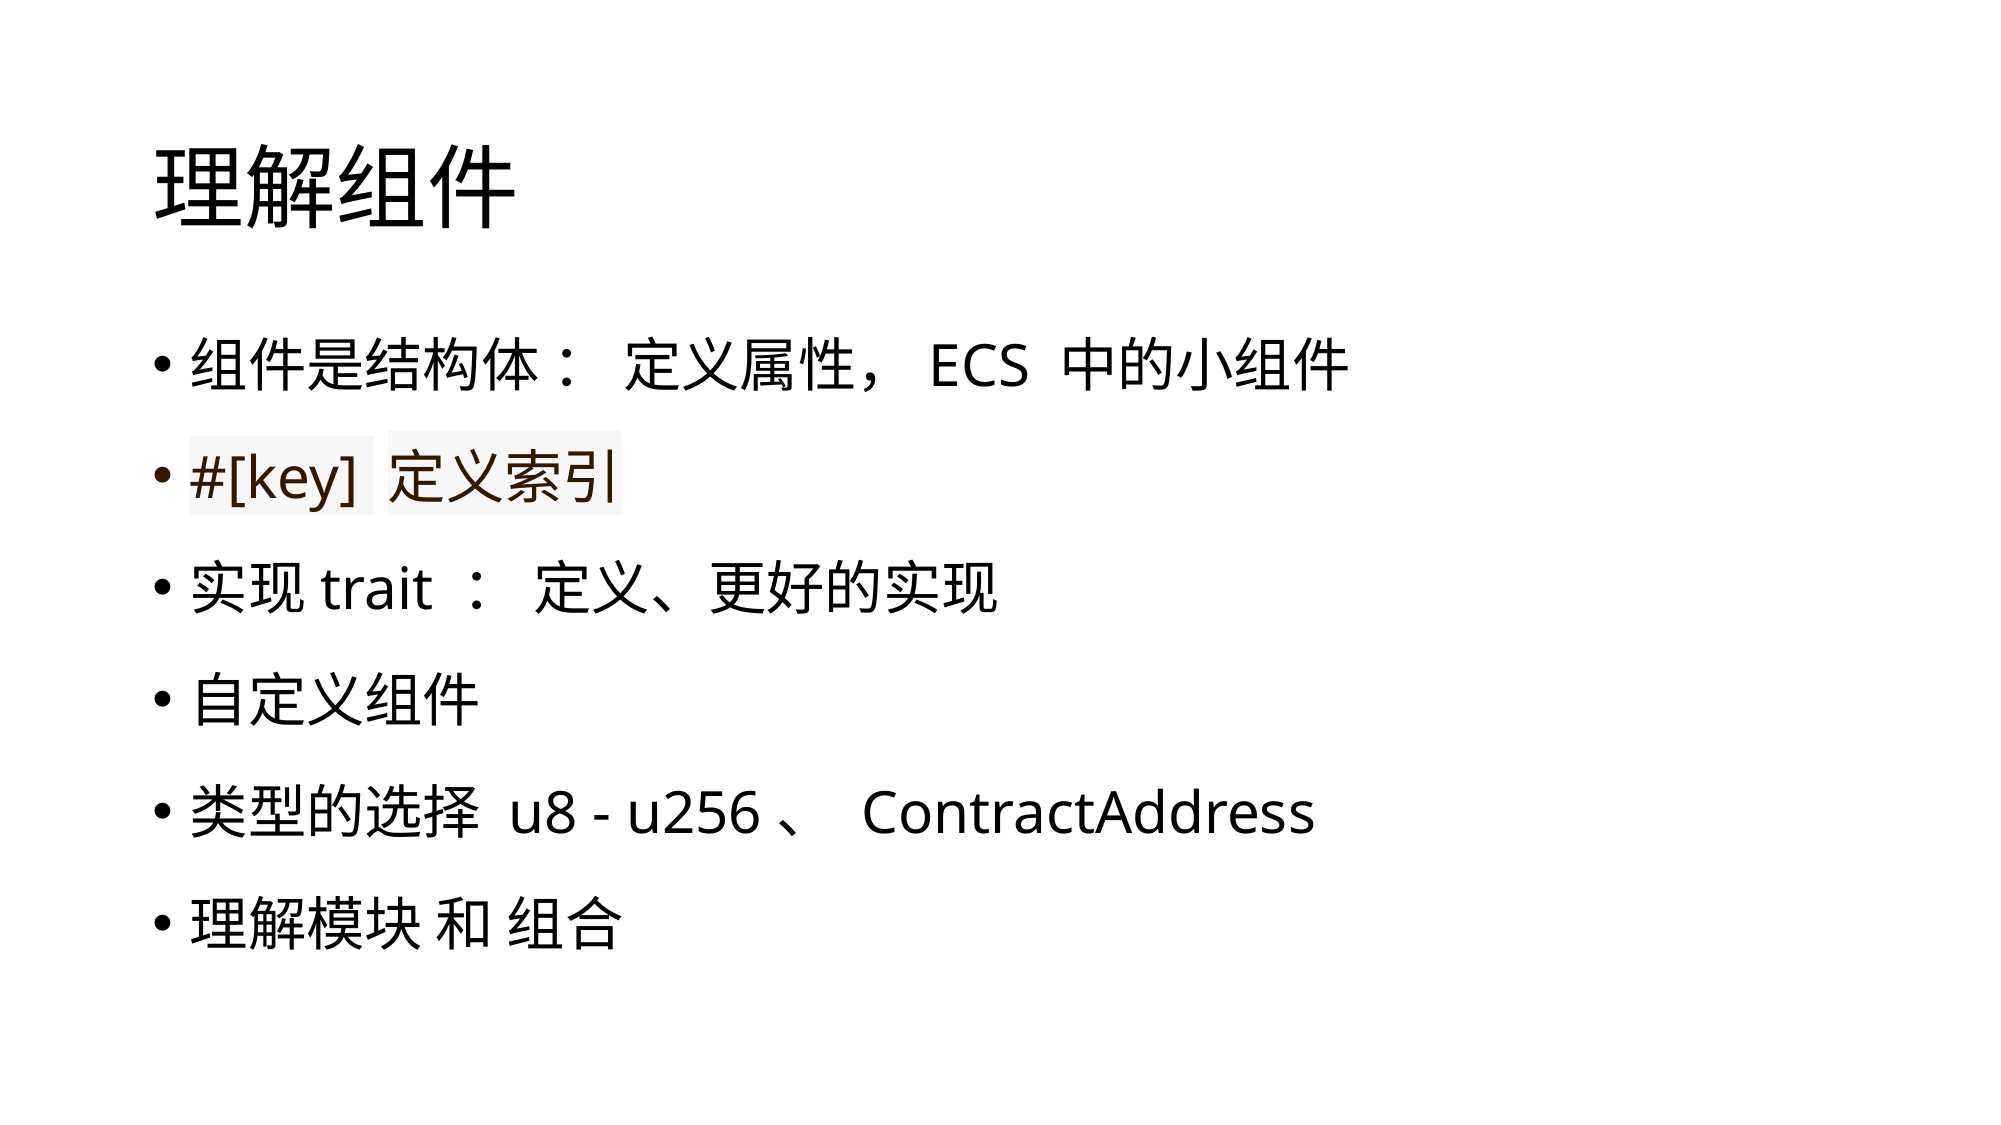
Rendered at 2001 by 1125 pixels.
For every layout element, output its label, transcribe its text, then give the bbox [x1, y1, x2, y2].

list 组件是结构体 ： 定义属性，ECS 中的小组件 #[key] 定义索引 实现trait ： 定义、更好的实现 自定义组件 类型的选择 u8 - u256、 ContractAddress 理解模块 和 组合 [137, 299, 1863, 1014]
title 理解组件 [137, 59, 1863, 278]
